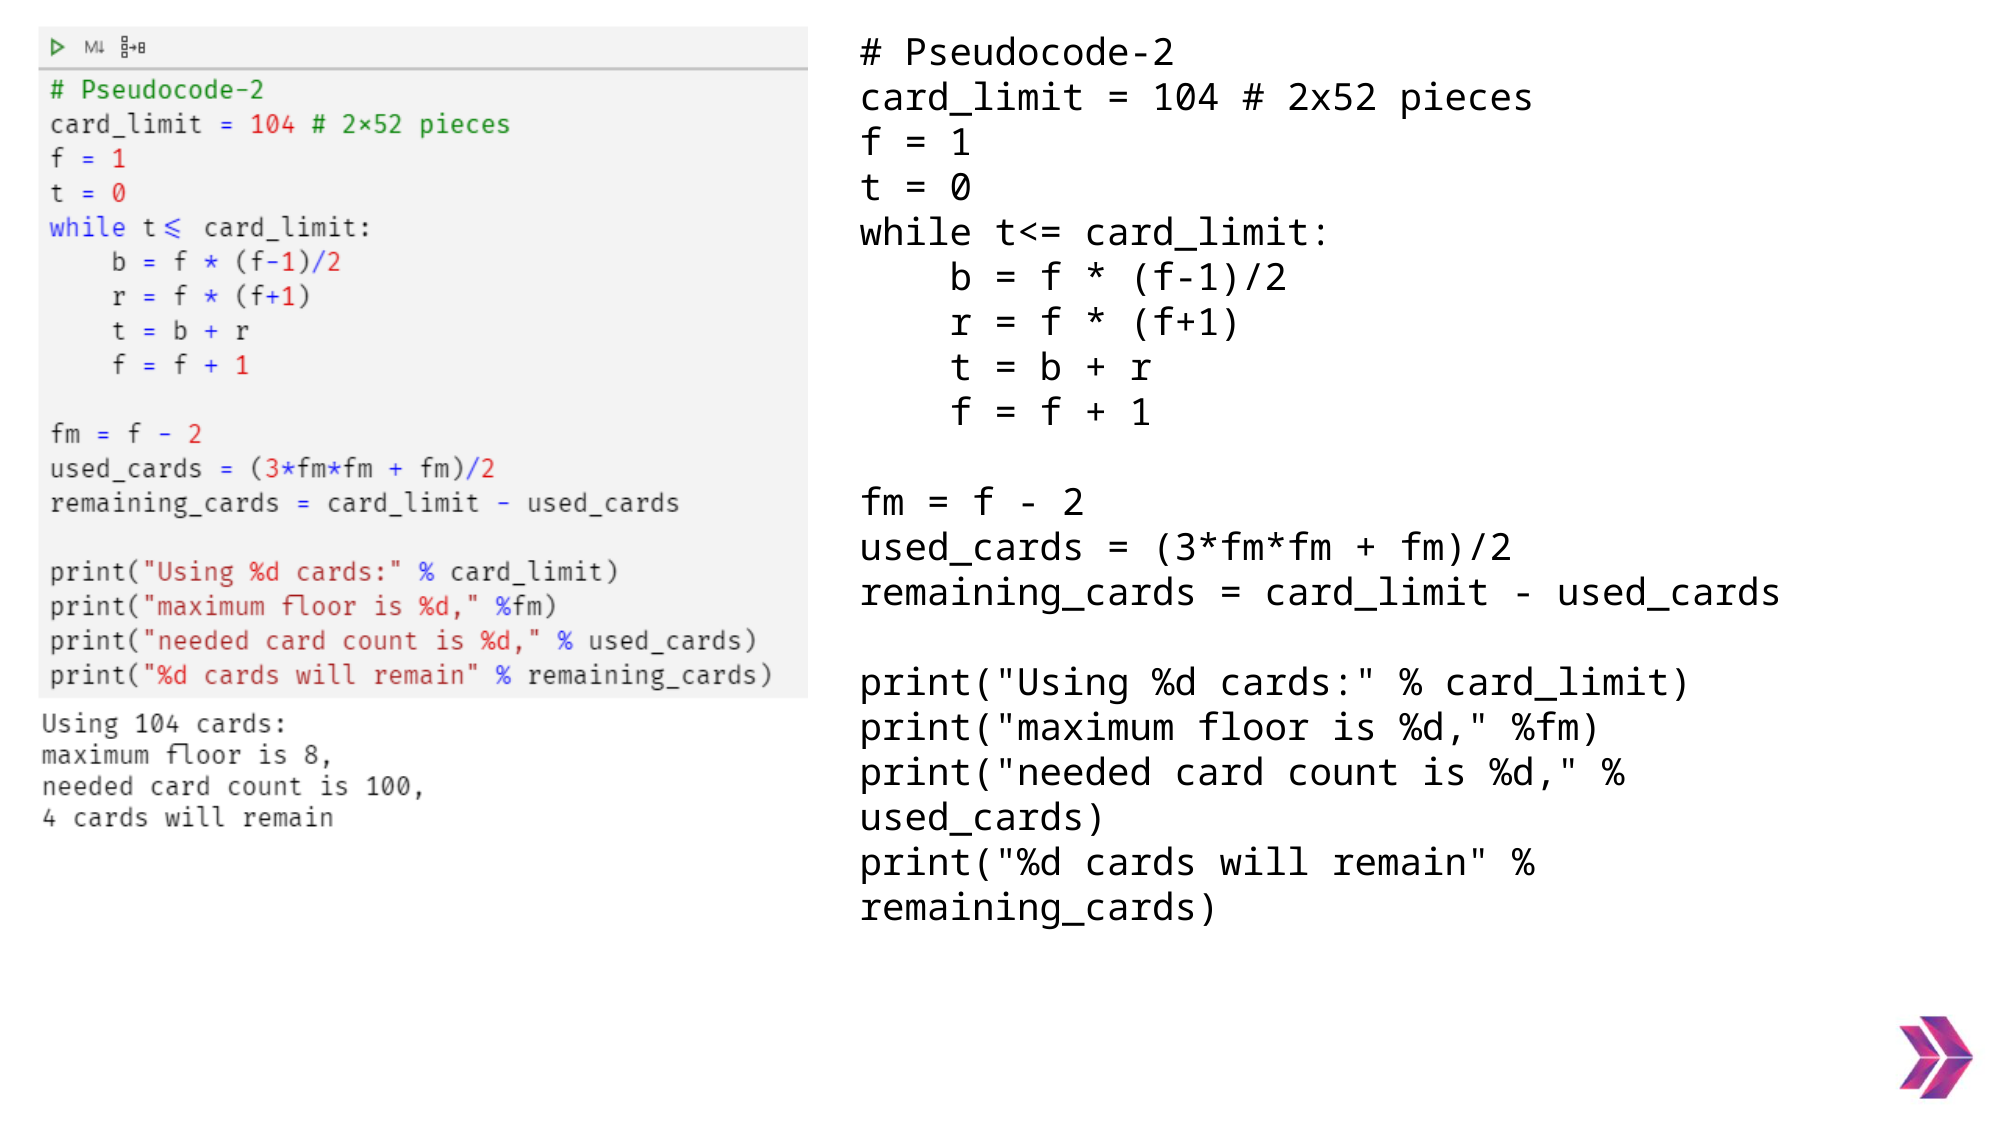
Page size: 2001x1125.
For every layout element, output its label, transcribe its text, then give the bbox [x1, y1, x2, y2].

picture [1862, 999, 2000, 1125]
picture [30, 19, 808, 847]
text_box # Pseudocode-2 card_limit = 104 # 2x52 pieces f = 1 t = 0 while t<= card_limit: b = f * (f-1)/2 r = f * (f+1) t = b + r f = f + 1 fm = f - 2 used_cards = (3*fm*fm + fm)/2 remaining_cards = card_limit - used_cards print("Using %d cards:" % card_limit) print("maximum floor is %d," %fm) print("needed card count is %d," % used_cards) print("%d cards will remain" % remaining_cards) [844, 19, 1852, 853]
